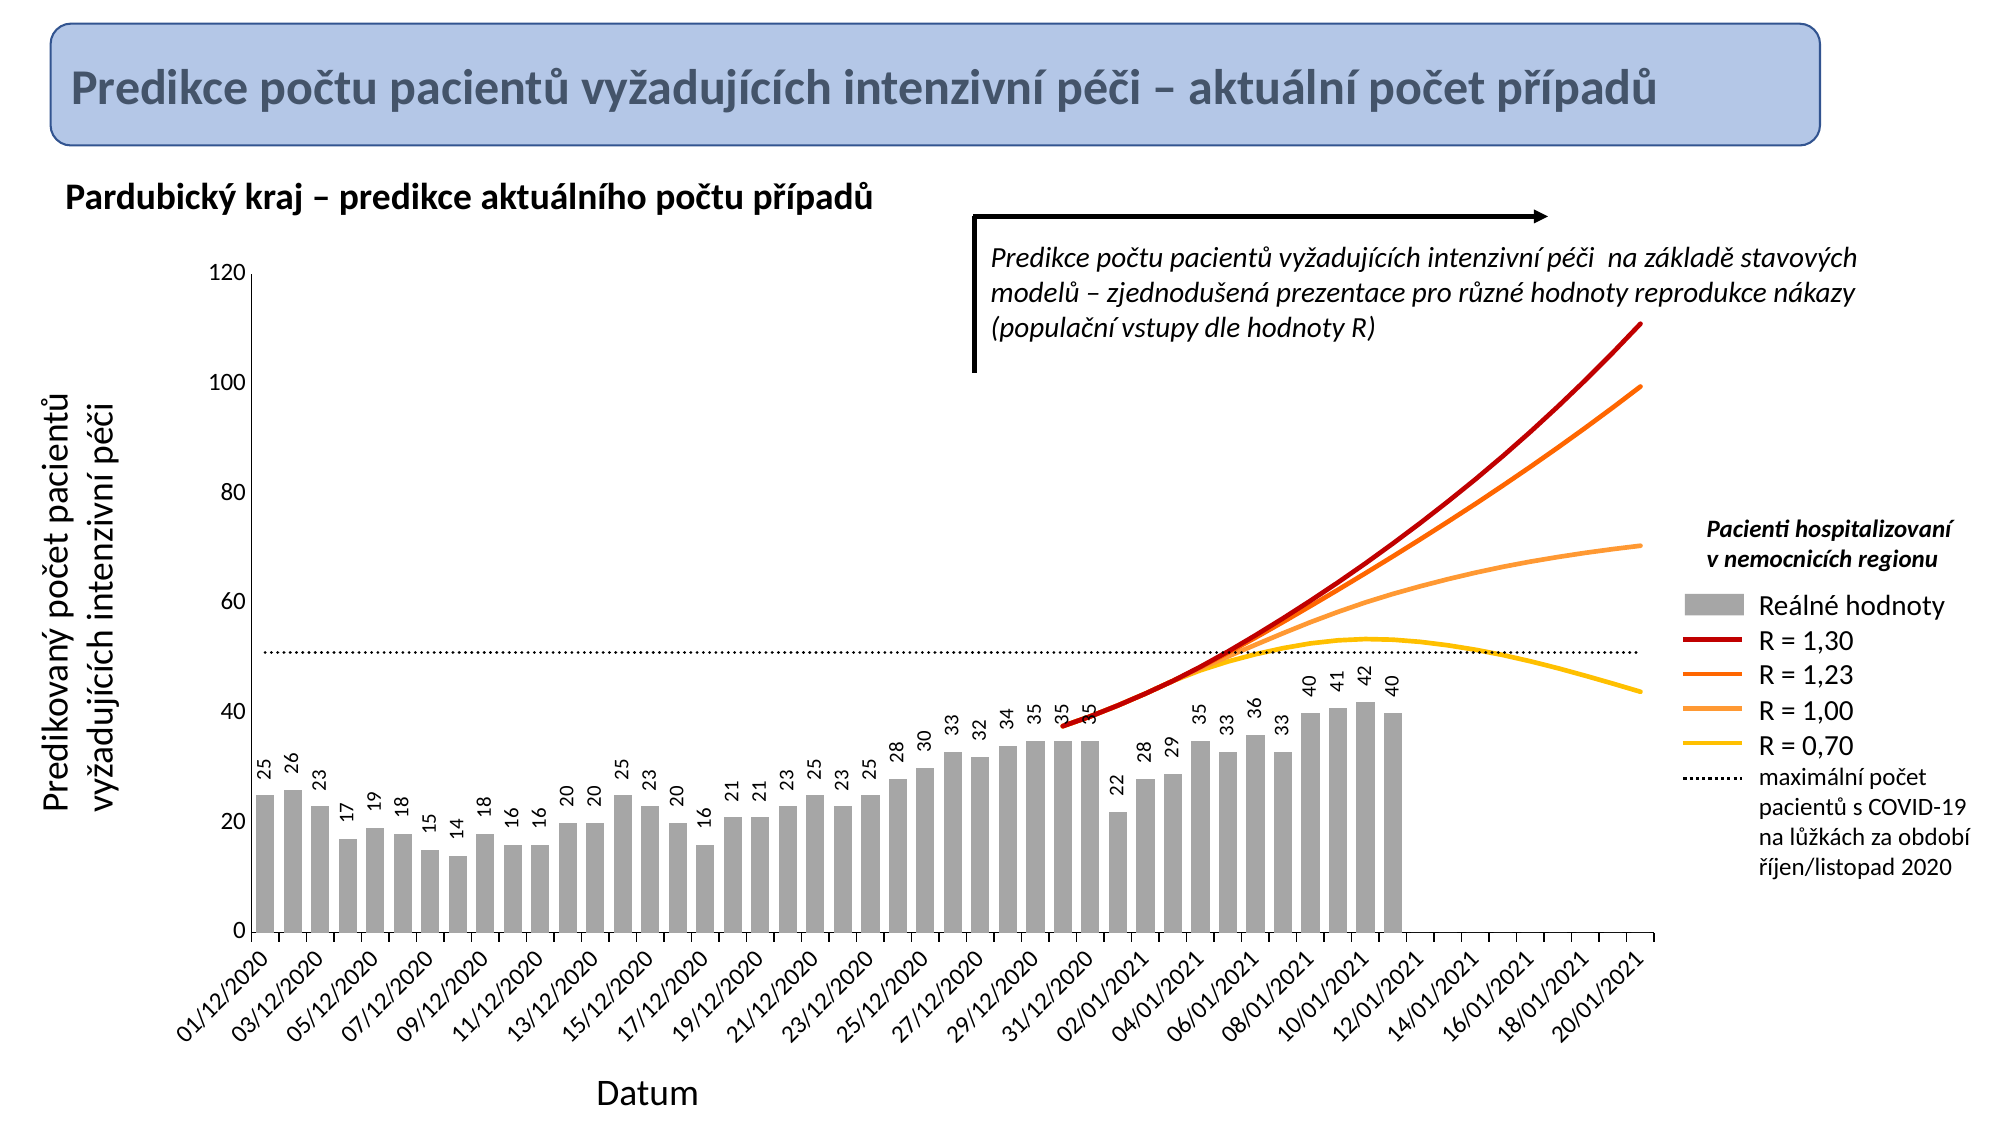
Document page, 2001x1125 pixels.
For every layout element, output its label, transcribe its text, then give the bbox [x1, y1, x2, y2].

text_box Datum [581, 1066, 715, 1121]
chart [141, 245, 1686, 1066]
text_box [973, 216, 1896, 373]
text_box Predikce počtu pacientů vyžadujících intenzivní péči – aktuální počet případů [49, 22, 1822, 147]
text_box Pardubický kraj – predikce aktuálního počtu případů [50, 164, 988, 225]
text_box Predikovaný počet pacientů vyžadujících intenzivní péči [22, 377, 128, 828]
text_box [1682, 578, 1995, 892]
text_box Pacienti hospitalizovaní v nemocnicích regionu [1691, 505, 2000, 581]
